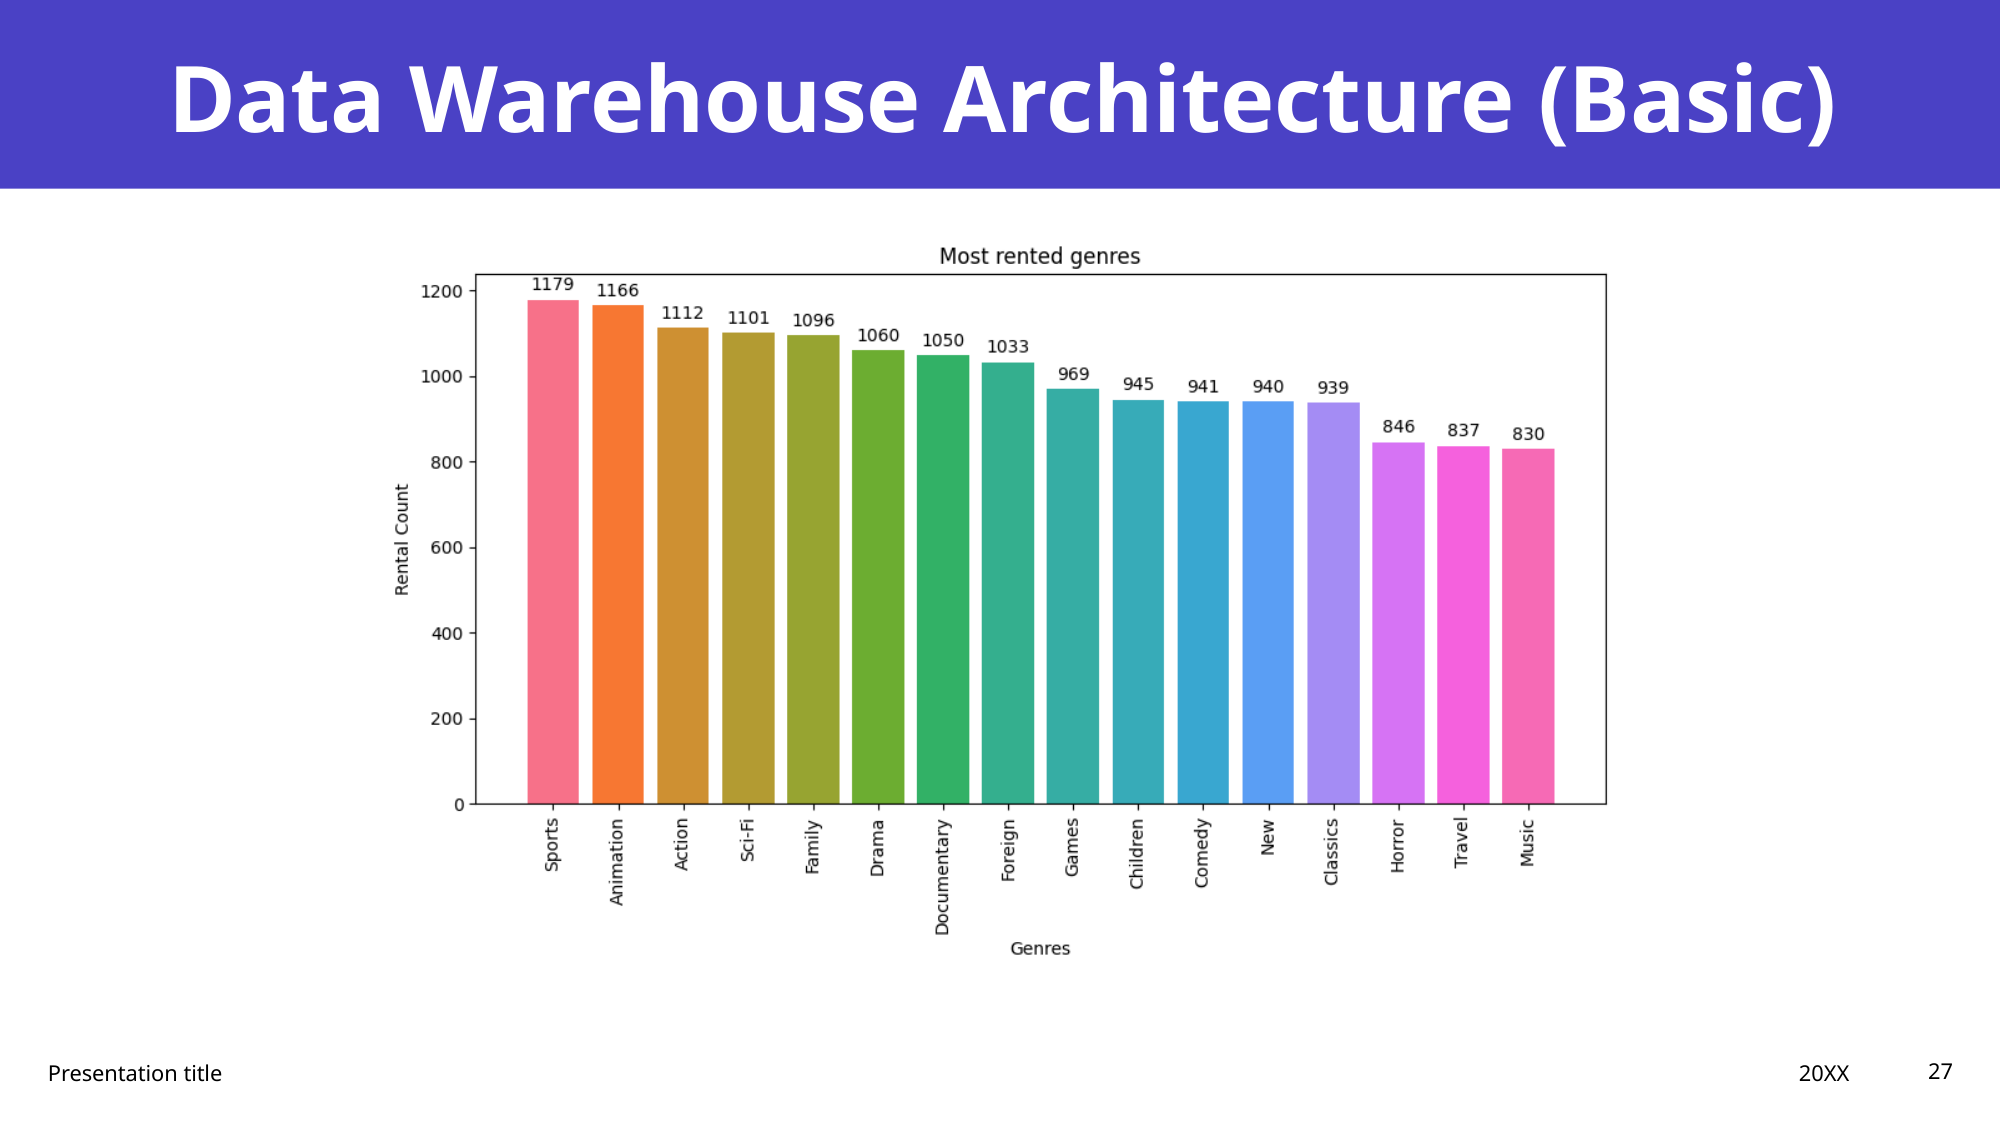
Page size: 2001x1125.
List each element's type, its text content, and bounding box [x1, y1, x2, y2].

footer Presentation title [33, 1042, 827, 1103]
slide_number 20XX [1150, 1042, 1864, 1103]
title Data Warehouse Architecture (Basic) [140, 30, 1852, 162]
slide_number 27 [1864, 1042, 1968, 1103]
picture [382, 234, 1617, 971]
